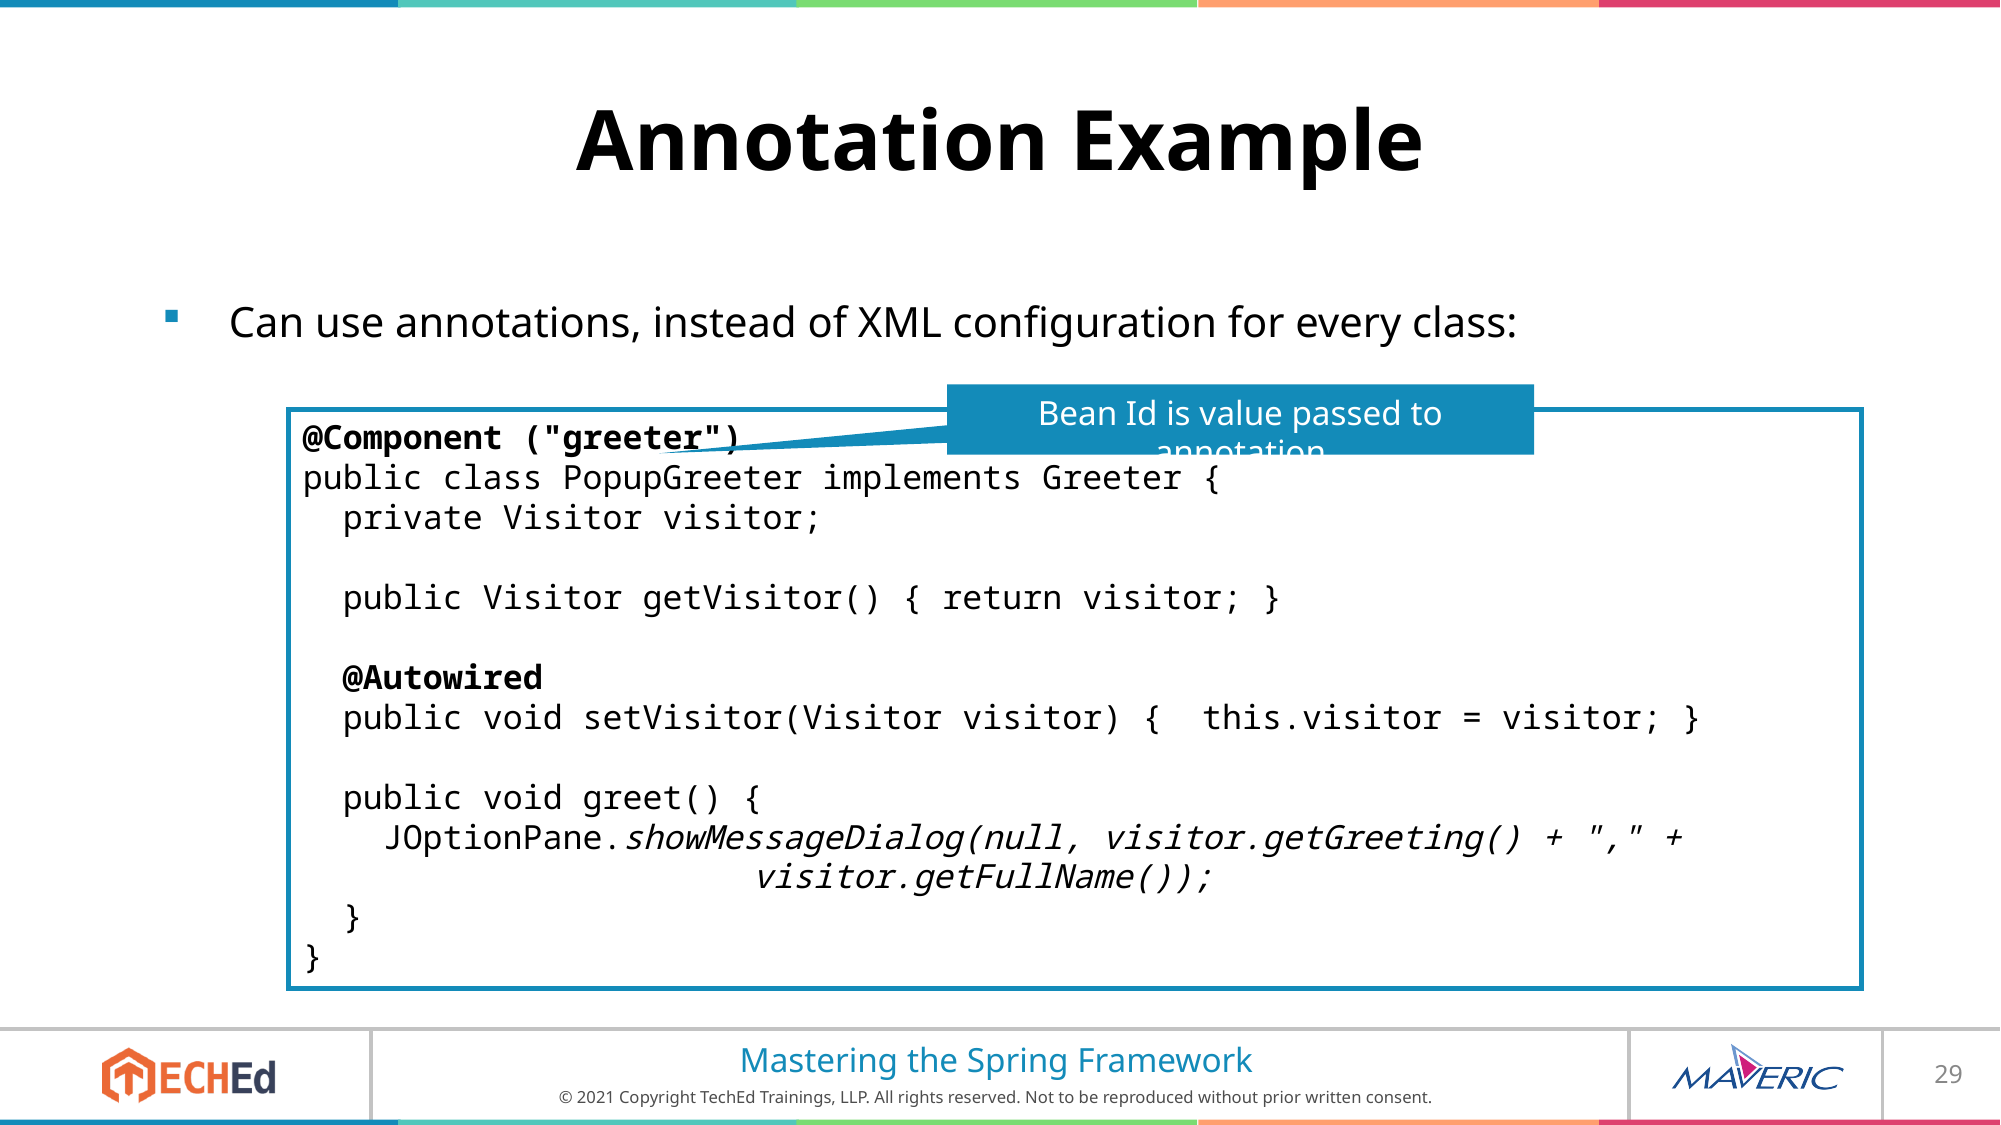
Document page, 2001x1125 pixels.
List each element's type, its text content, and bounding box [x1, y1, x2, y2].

picture [102, 1047, 276, 1110]
text_box Bean Id is value passed to annotation [659, 384, 1535, 455]
list Can use annotations, instead of XML configuration for every class: [138, 294, 1864, 965]
picture [1662, 1018, 1852, 1119]
text_box @Component ("greeter") public class PopupGreeter implements Greeter { private Visitor visitor; public Visitor getVisitor() { return visitor; } @Autowired public void setVisitor(Visitor visitor) { this.visitor = visitor; } public void greet() { JOptionPane.showMessageDialog(null, visitor.getGreeting() + "," + visitor.getFullName()); } } [288, 409, 1862, 989]
title Annotation Example [138, 68, 1864, 219]
